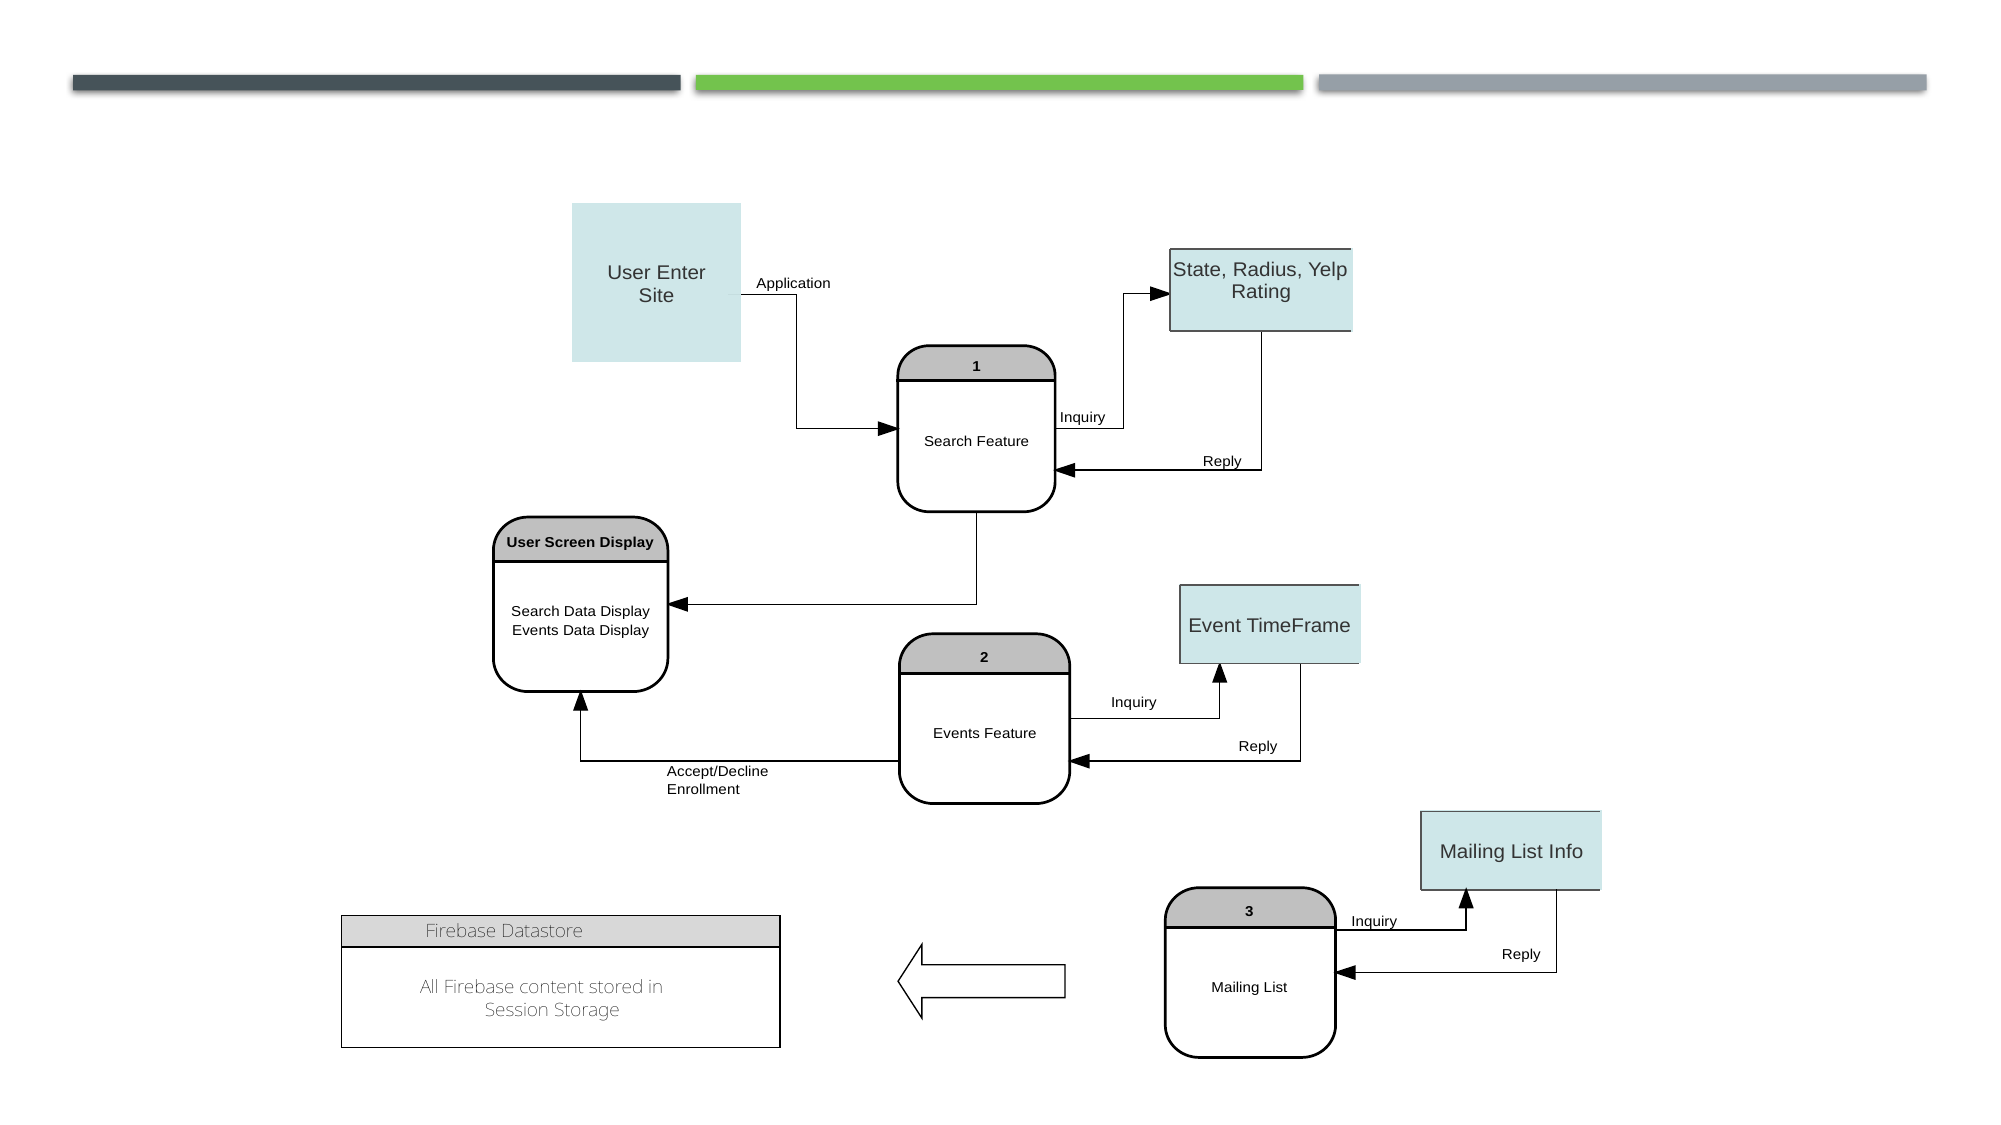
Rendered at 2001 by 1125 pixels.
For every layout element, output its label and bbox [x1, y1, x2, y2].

picture [334, 196, 1611, 1066]
